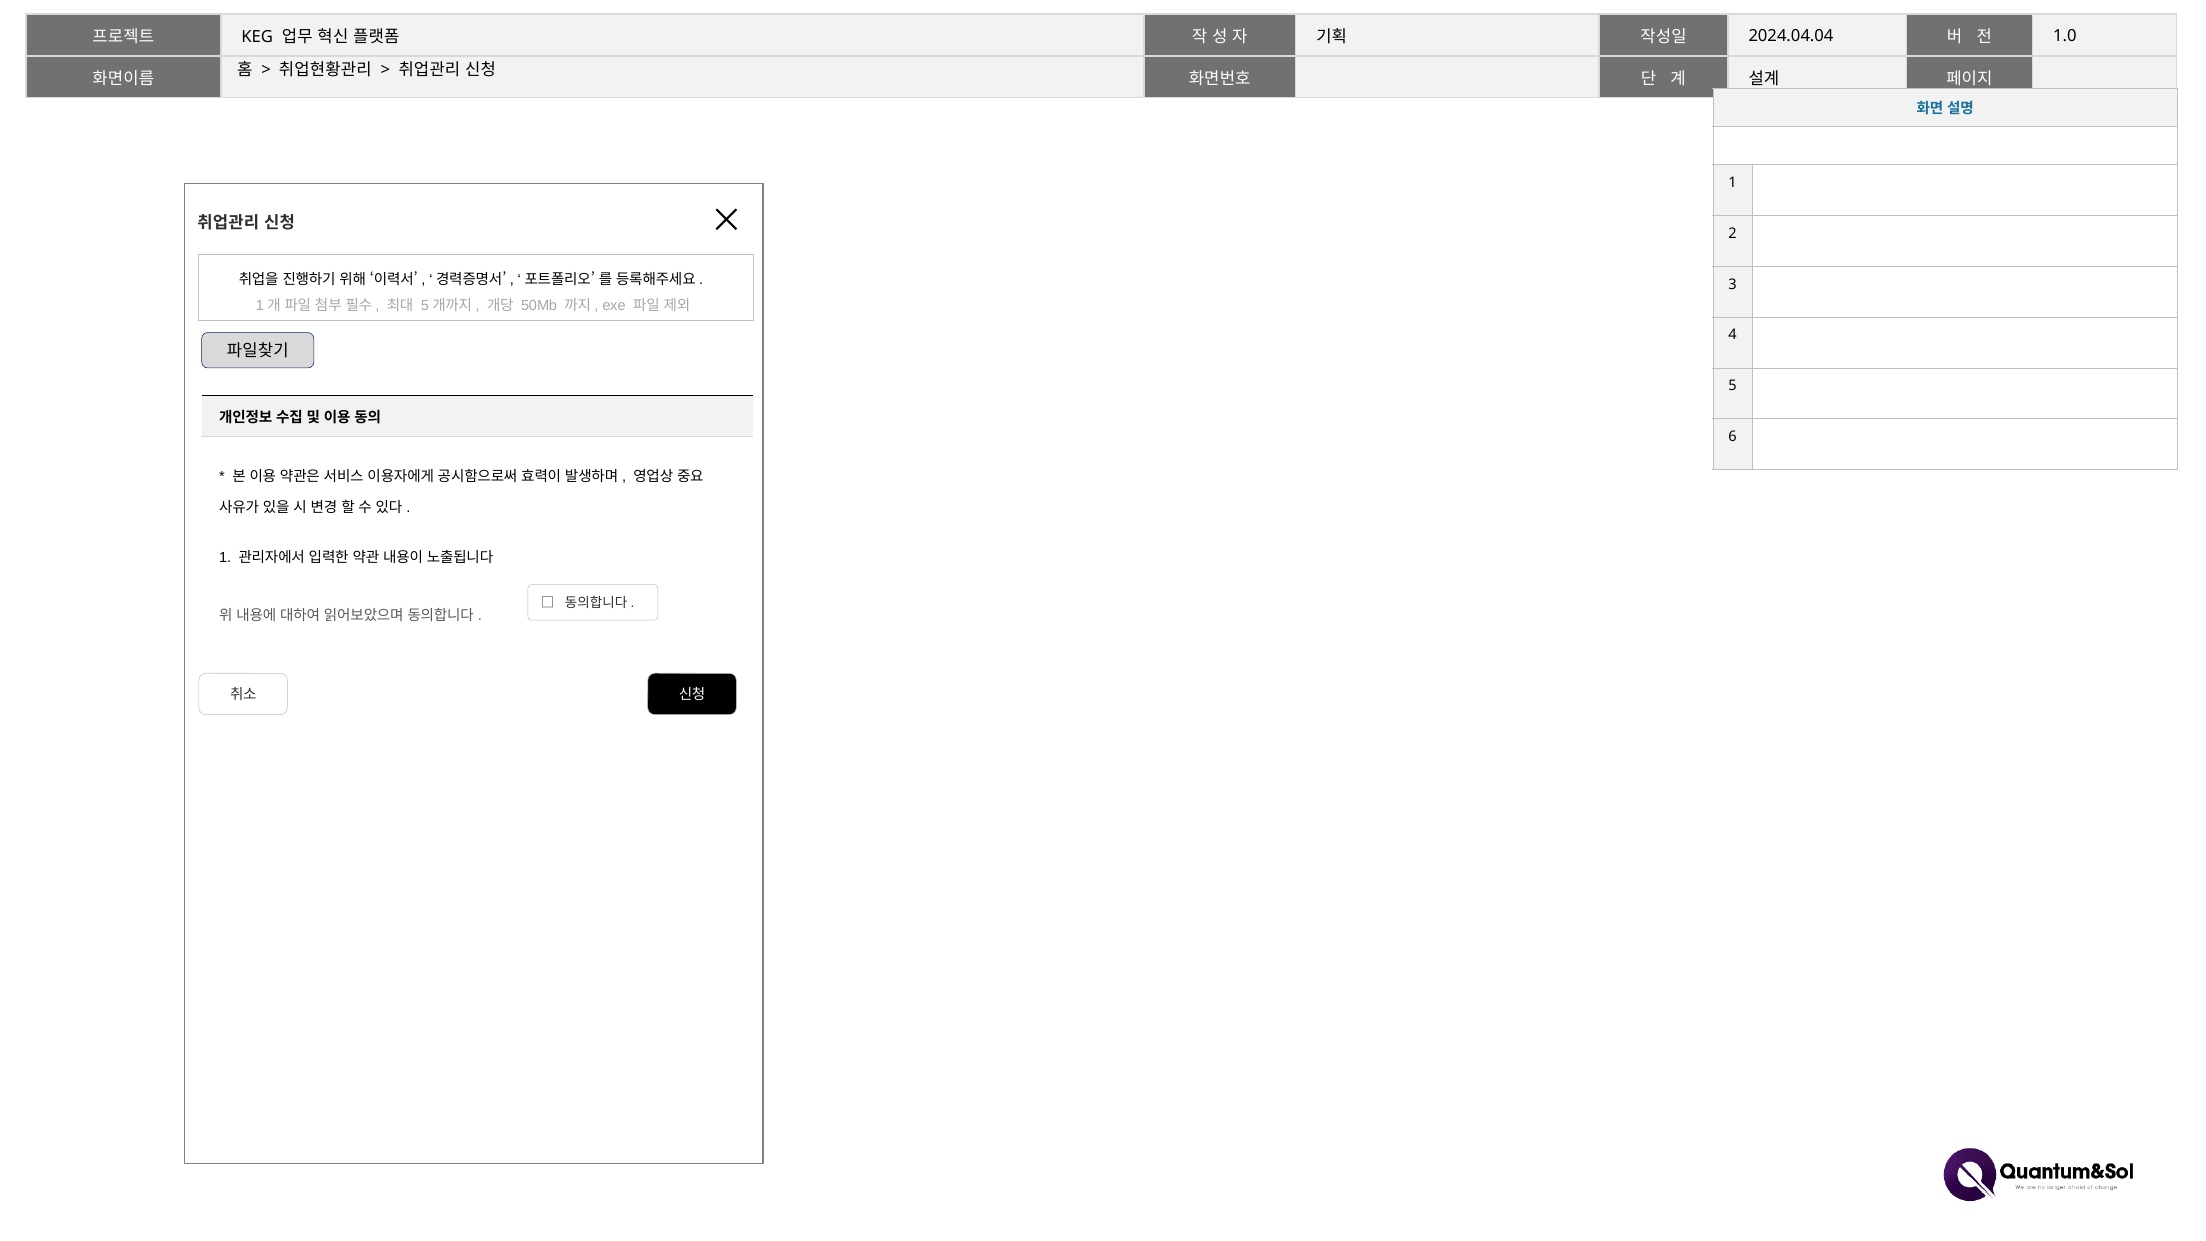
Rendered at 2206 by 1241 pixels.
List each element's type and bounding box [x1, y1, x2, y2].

text_box [198, 253, 754, 321]
text_box [199, 330, 316, 371]
table_cell [1753, 318, 2177, 368]
table_header [1714, 89, 2177, 126]
table_cell [1714, 419, 1752, 469]
table_cell [1714, 165, 1752, 215]
table_cell [1714, 267, 1752, 317]
table_header [202, 396, 753, 436]
text_box [197, 194, 495, 240]
table_cell [1753, 369, 2177, 418]
text_box [527, 584, 658, 621]
table_cell [1753, 419, 2177, 469]
table_cell [1714, 216, 1752, 266]
picture [1941, 1146, 2137, 1202]
text_box [198, 673, 288, 715]
text_box [647, 673, 737, 715]
table_cell [202, 437, 753, 644]
table_cell [1714, 127, 2177, 164]
table_cell [1753, 216, 2177, 266]
table_cell [1714, 369, 1752, 418]
table_cell [1753, 165, 2177, 215]
table_cell [1714, 318, 1752, 368]
table_cell [1753, 267, 2177, 317]
title [220, 56, 799, 81]
